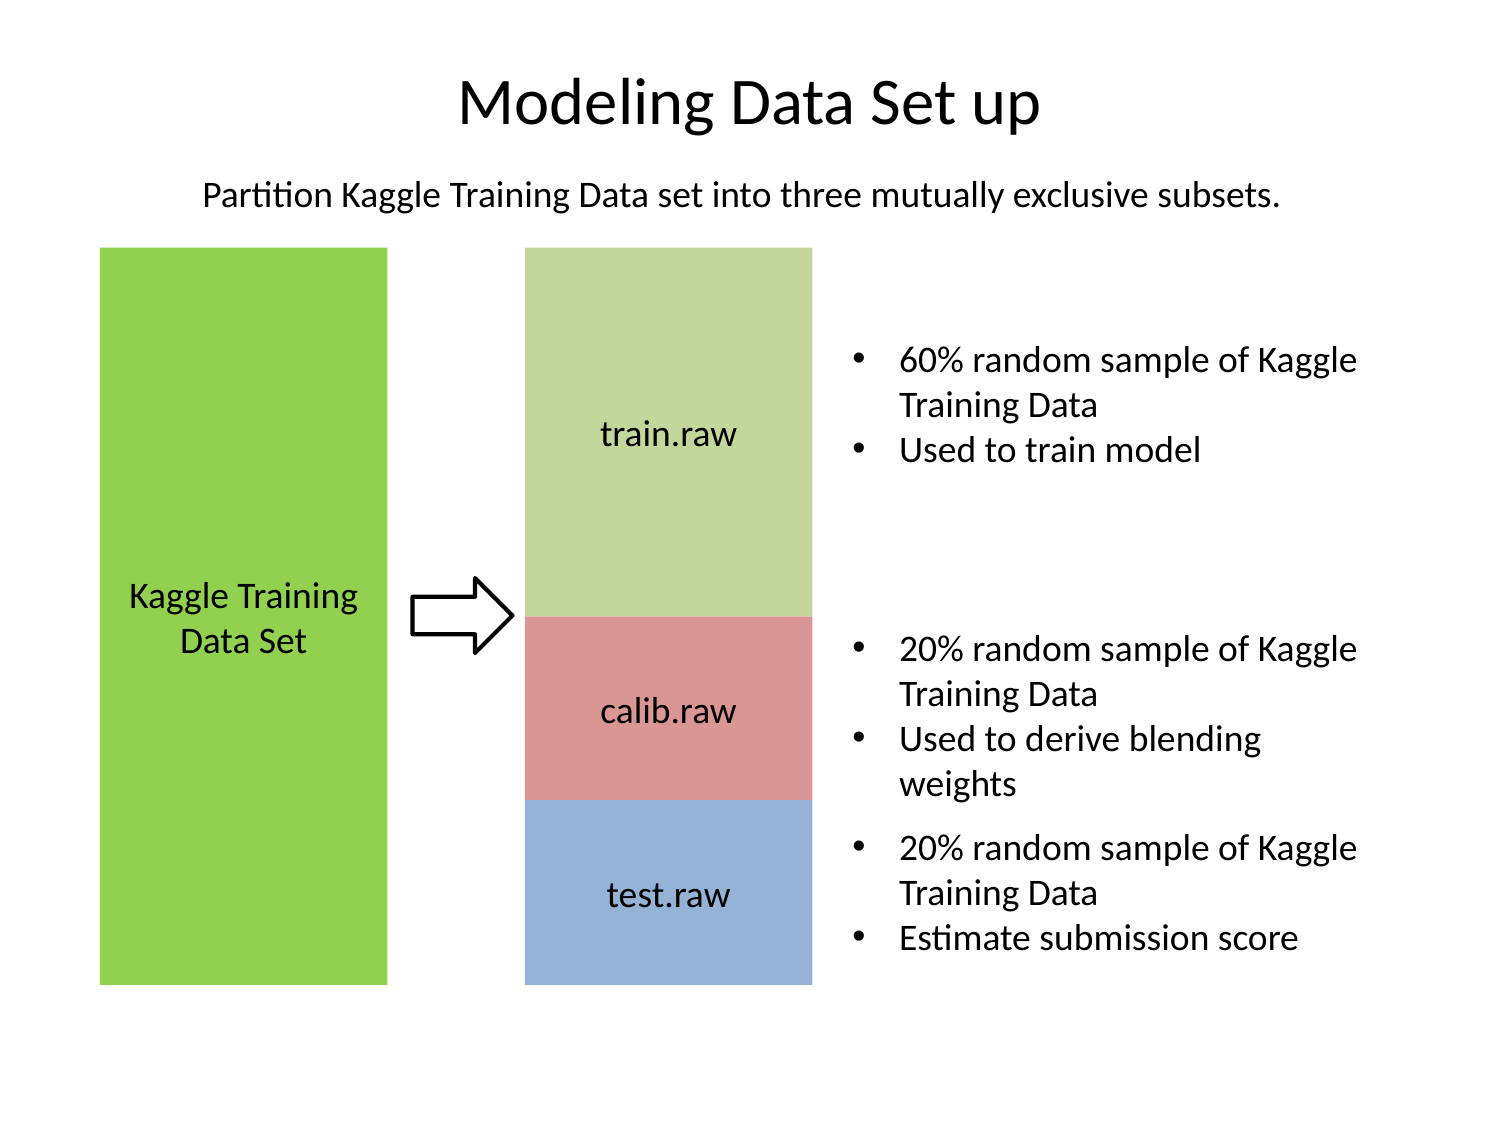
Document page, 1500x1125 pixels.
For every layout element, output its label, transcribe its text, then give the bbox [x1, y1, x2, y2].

text_box 20% random sample of Kaggle Training Data Used to derive blending weights [837, 616, 1388, 712]
text_box calib.raw [523, 618, 814, 802]
text_box 20% random sample of Kaggle Training Data Estimate submission score [837, 815, 1388, 970]
text_box Kaggle Training Data Set [98, 245, 389, 987]
text_box Partition Kaggle Training Data set into three mutually exclusive subsets. [187, 162, 1319, 229]
text_box 60% random sample of Kaggle Training Data Used to train model [837, 327, 1388, 423]
title Modeling Data Set up [75, 45, 1425, 150]
text_box train.raw [523, 245, 814, 618]
text_box test.raw [523, 802, 814, 987]
text_box [410, 576, 515, 655]
